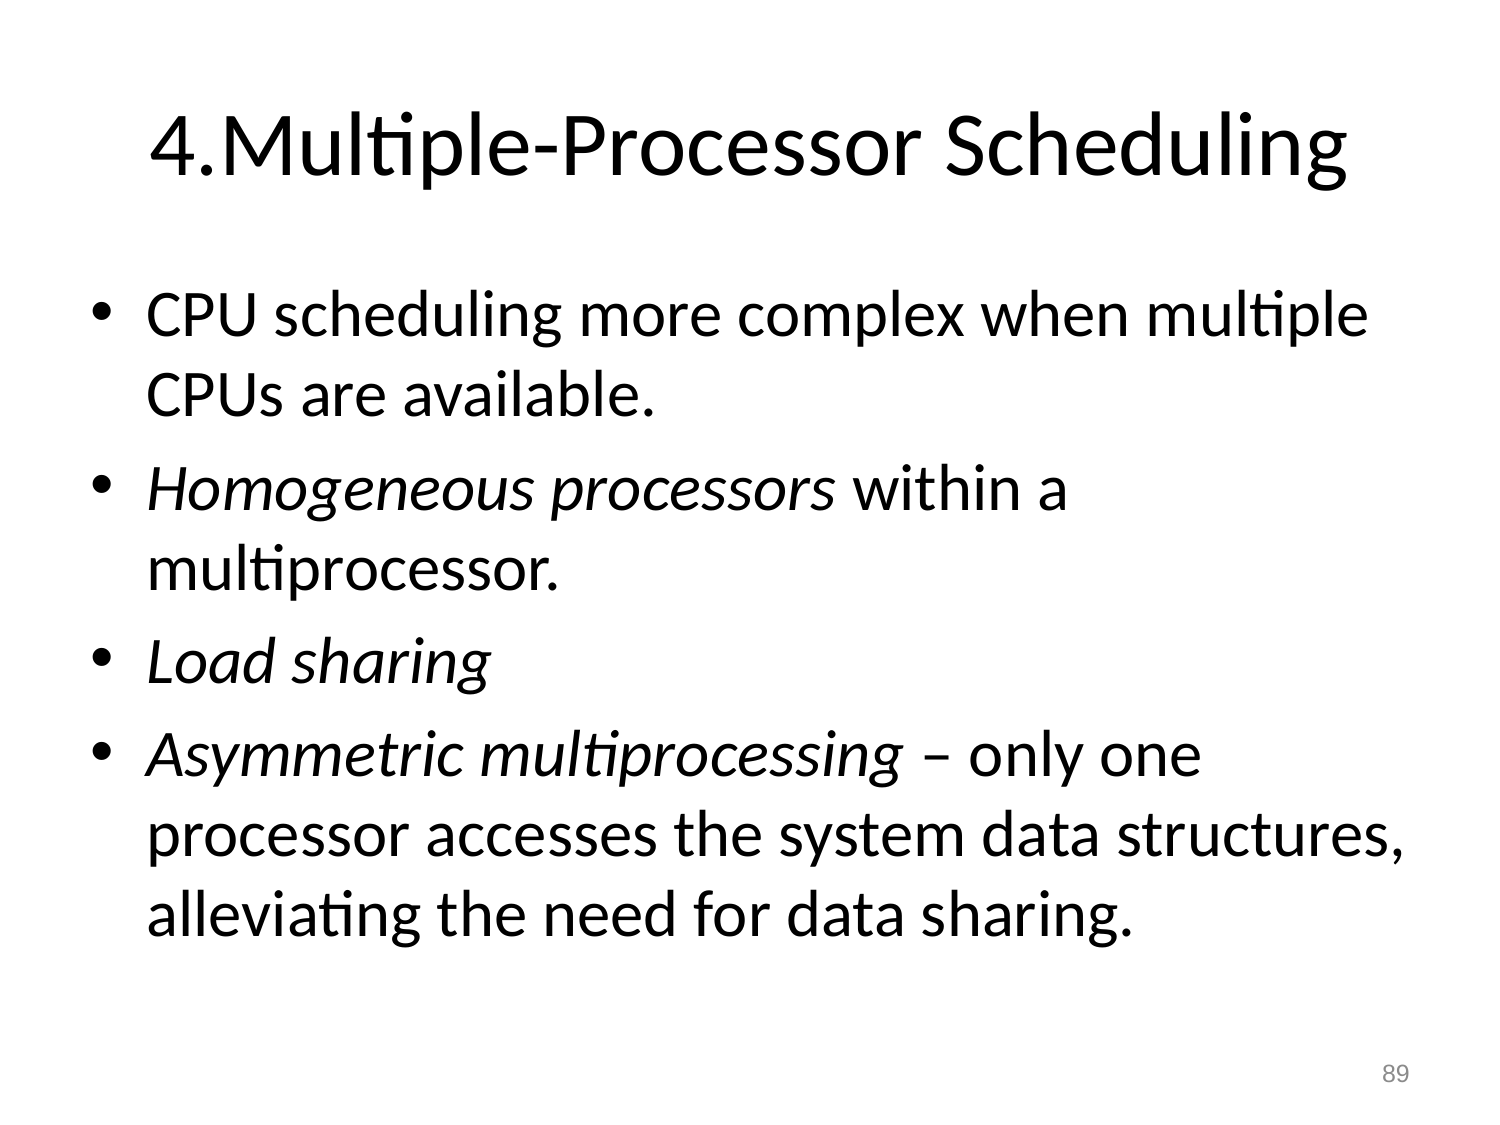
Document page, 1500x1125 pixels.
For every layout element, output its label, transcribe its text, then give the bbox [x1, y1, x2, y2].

title 4.Multiple-Processor Scheduling [75, 45, 1425, 233]
list CPU scheduling more complex when multiple CPUs are available. Homogeneous processors within a multiprocessor. Load sharing Asymmetric multiprocessing – only one processor accesses the system data structures, alleviating the need for data sharing. [75, 262, 1425, 1005]
slide_number 89 [1074, 1042, 1425, 1103]
